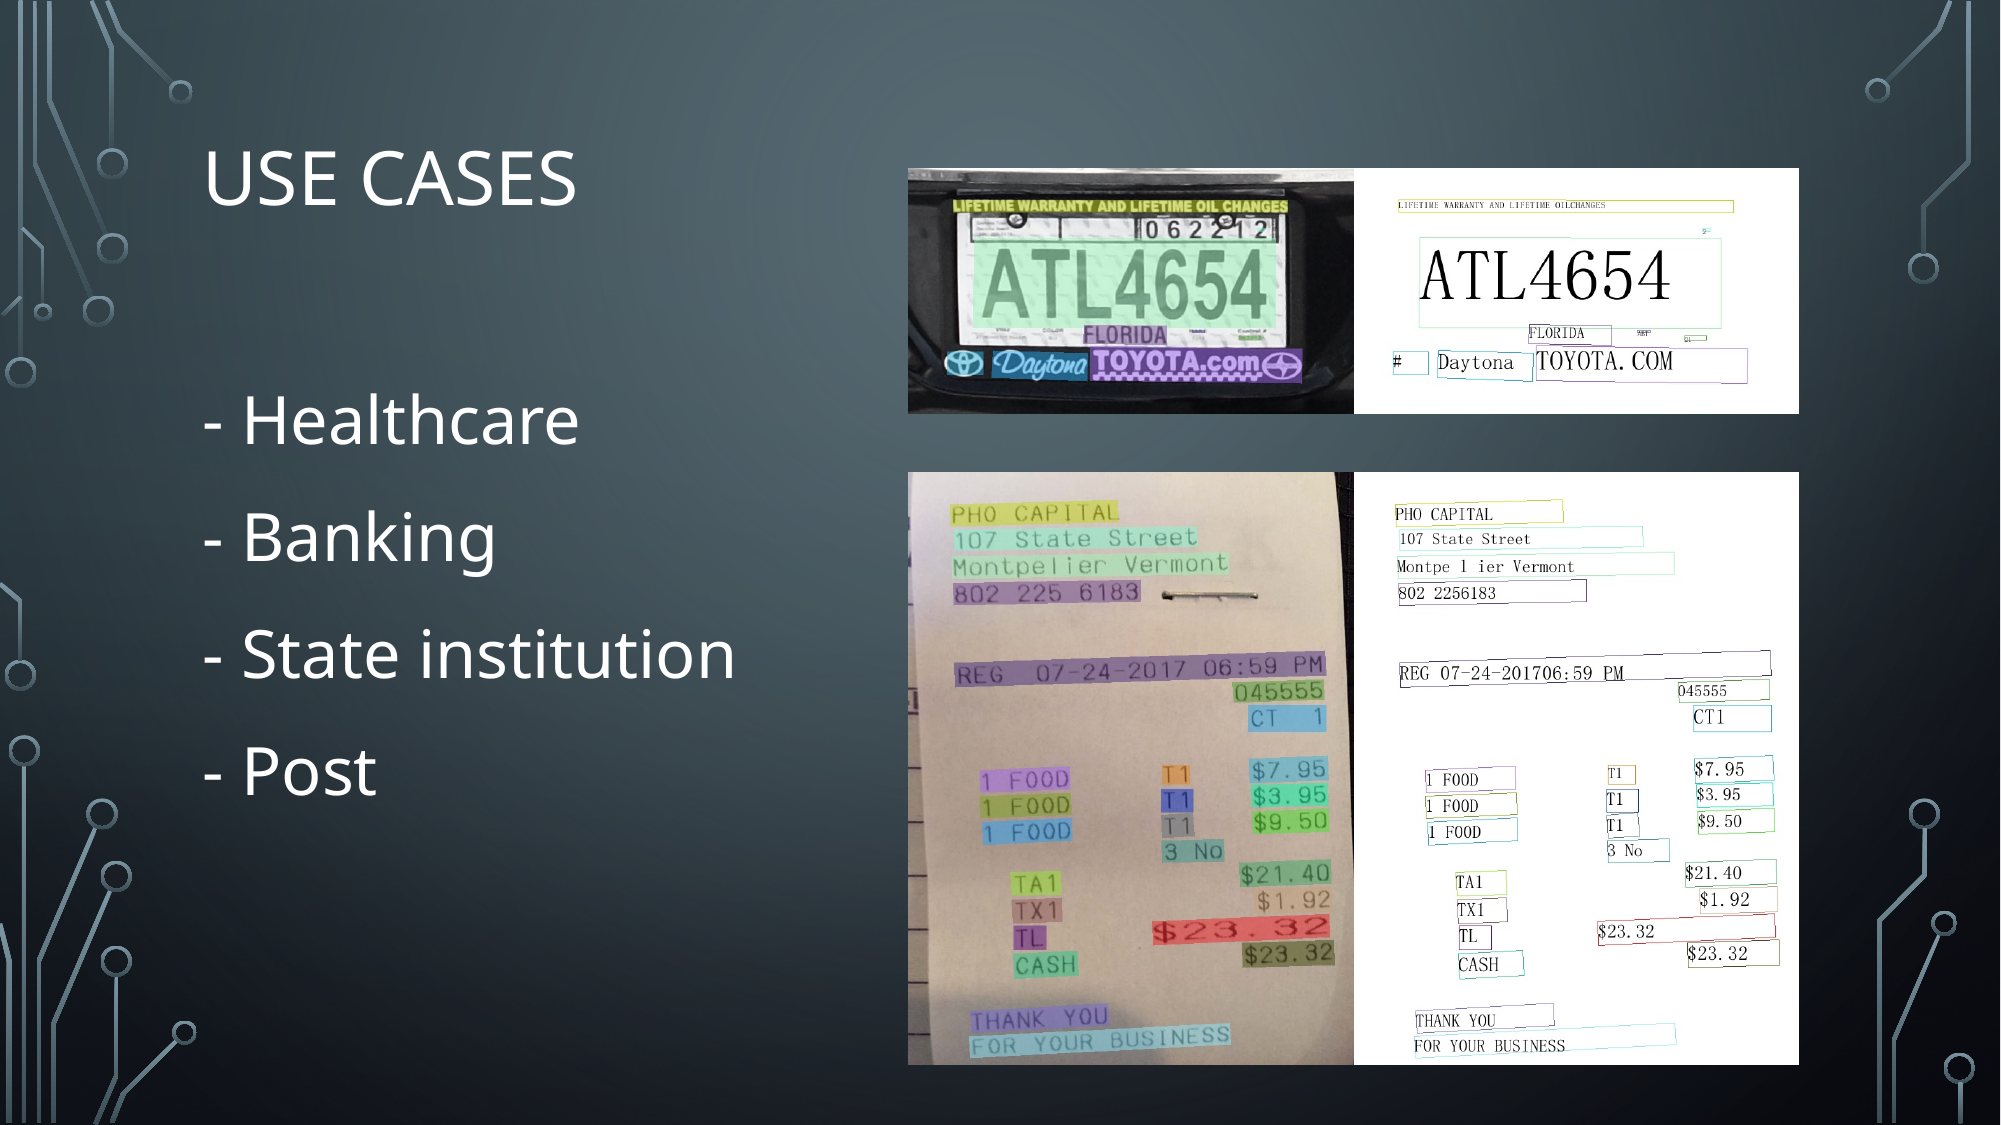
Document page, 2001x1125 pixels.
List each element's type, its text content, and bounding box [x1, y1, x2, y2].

picture [908, 168, 1799, 414]
text_box Use cases [187, 60, 1813, 303]
list - Healthcare - Banking - State institution - Post [187, 354, 1813, 936]
picture [908, 471, 1799, 1066]
